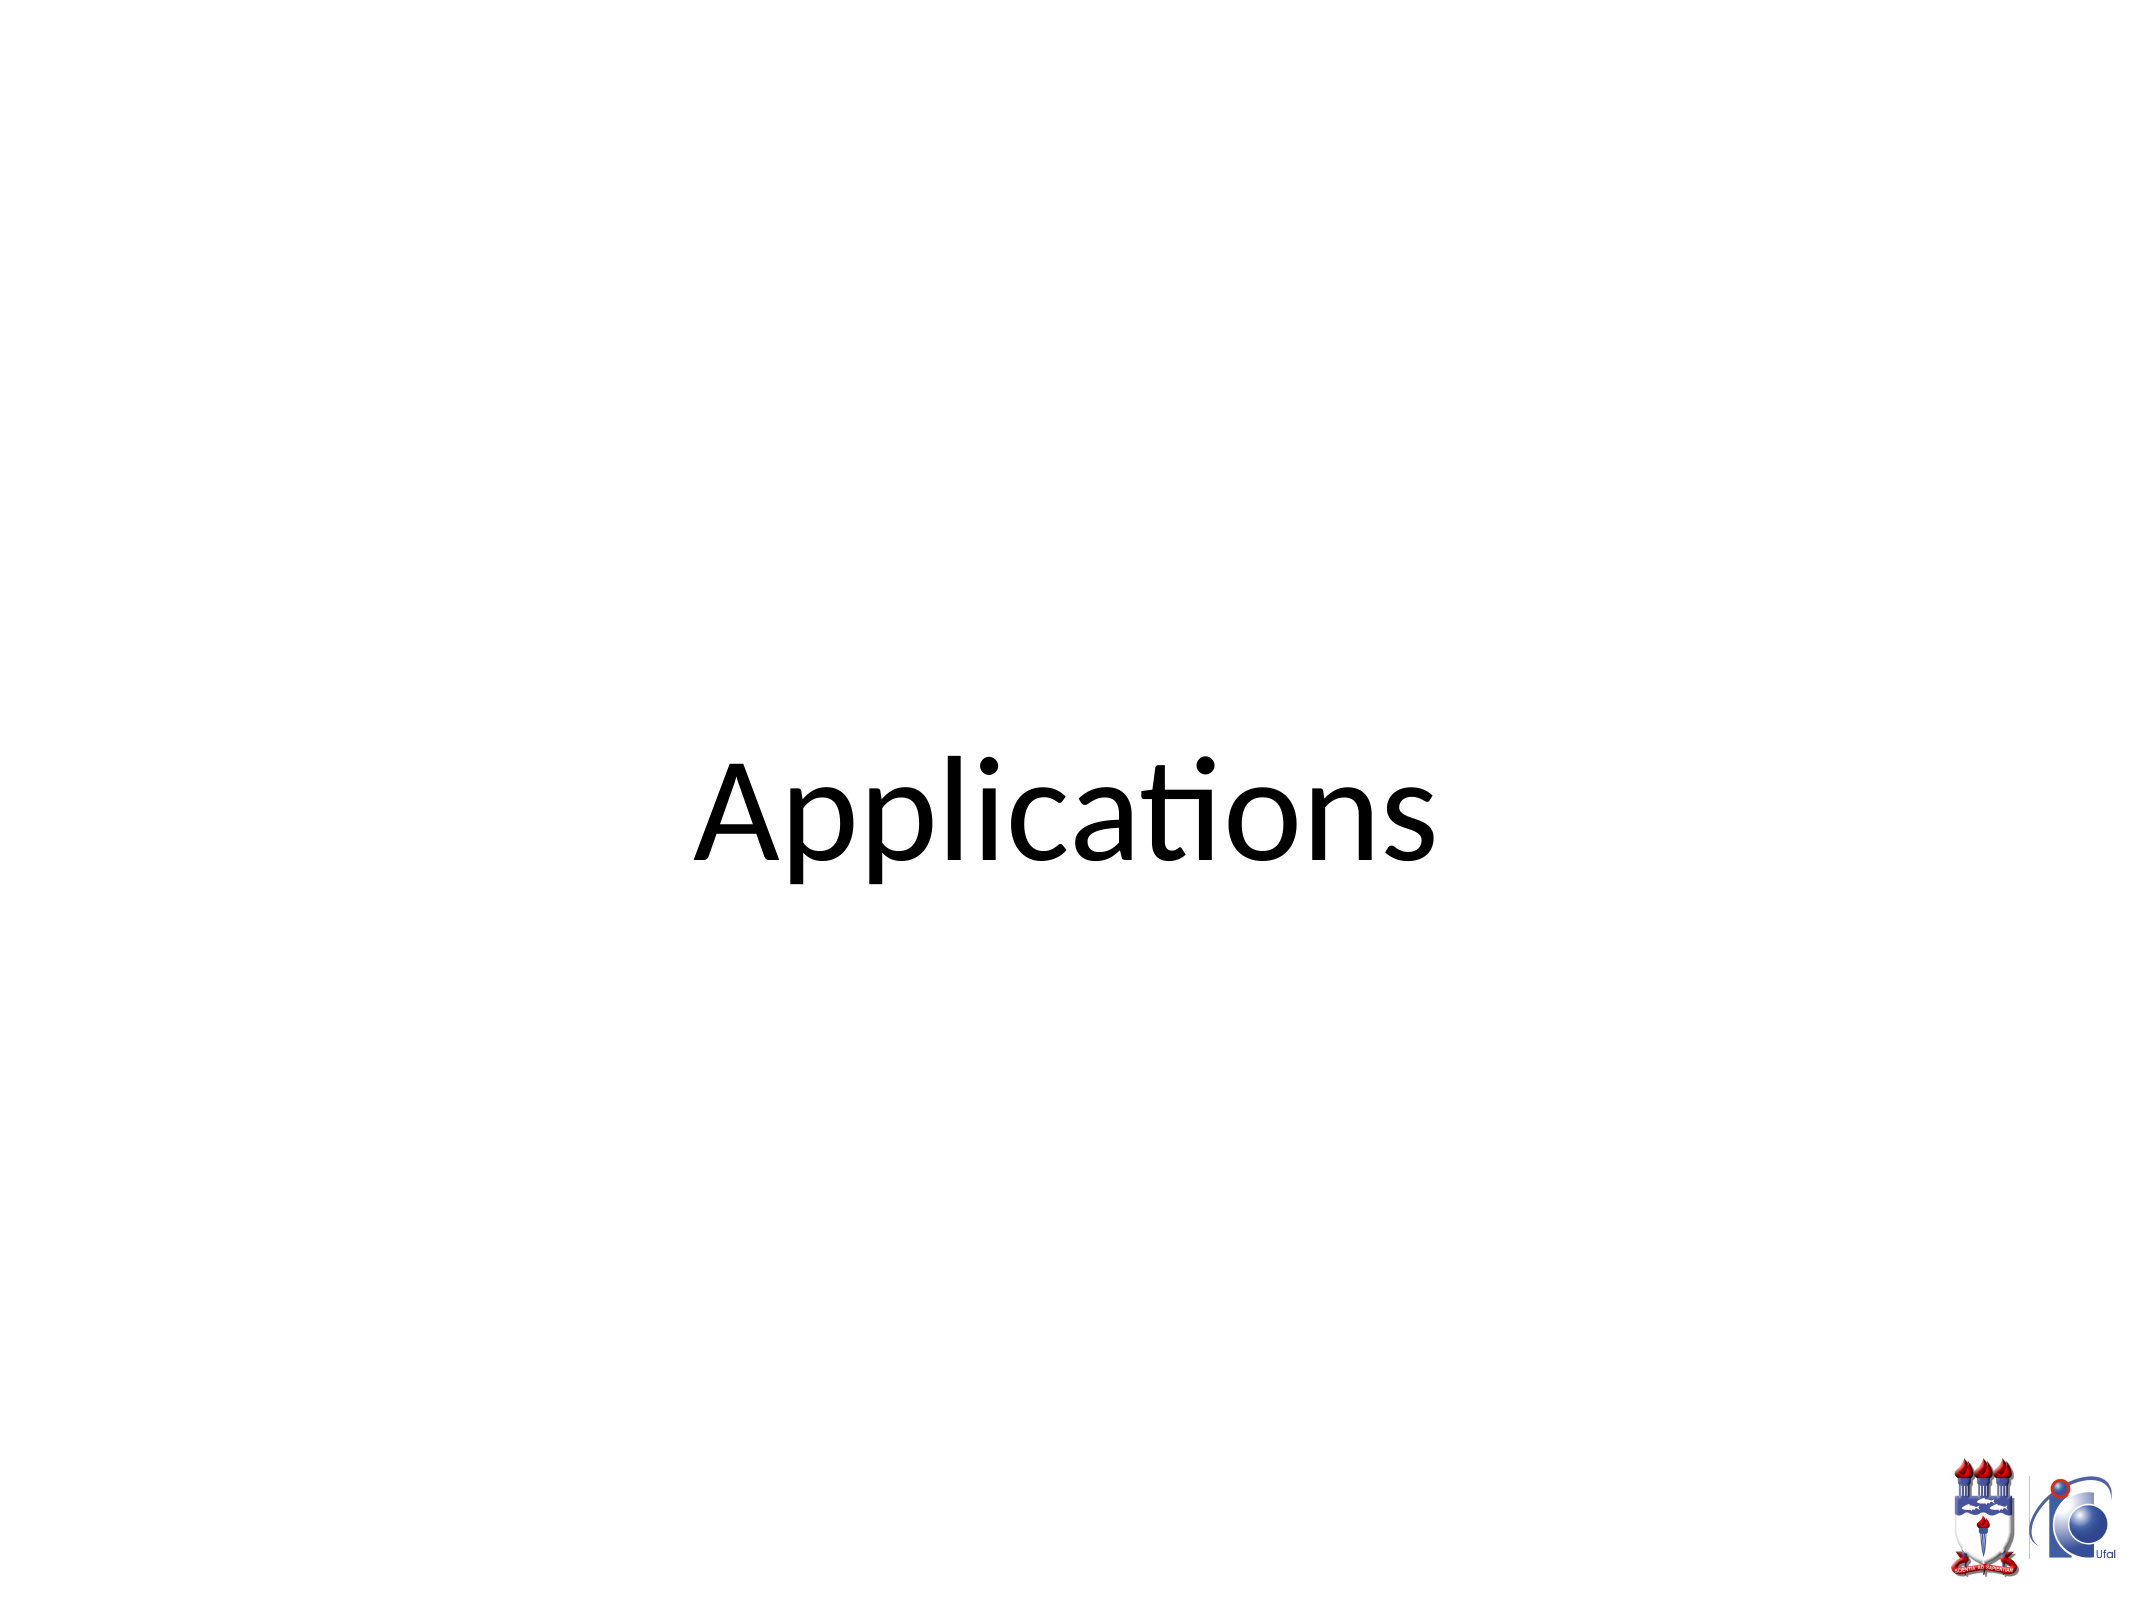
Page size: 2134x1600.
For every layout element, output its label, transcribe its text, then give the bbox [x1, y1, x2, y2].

picture [1948, 1456, 2020, 1579]
title Applications [92, 711, 2042, 889]
picture [2028, 1476, 2116, 1559]
